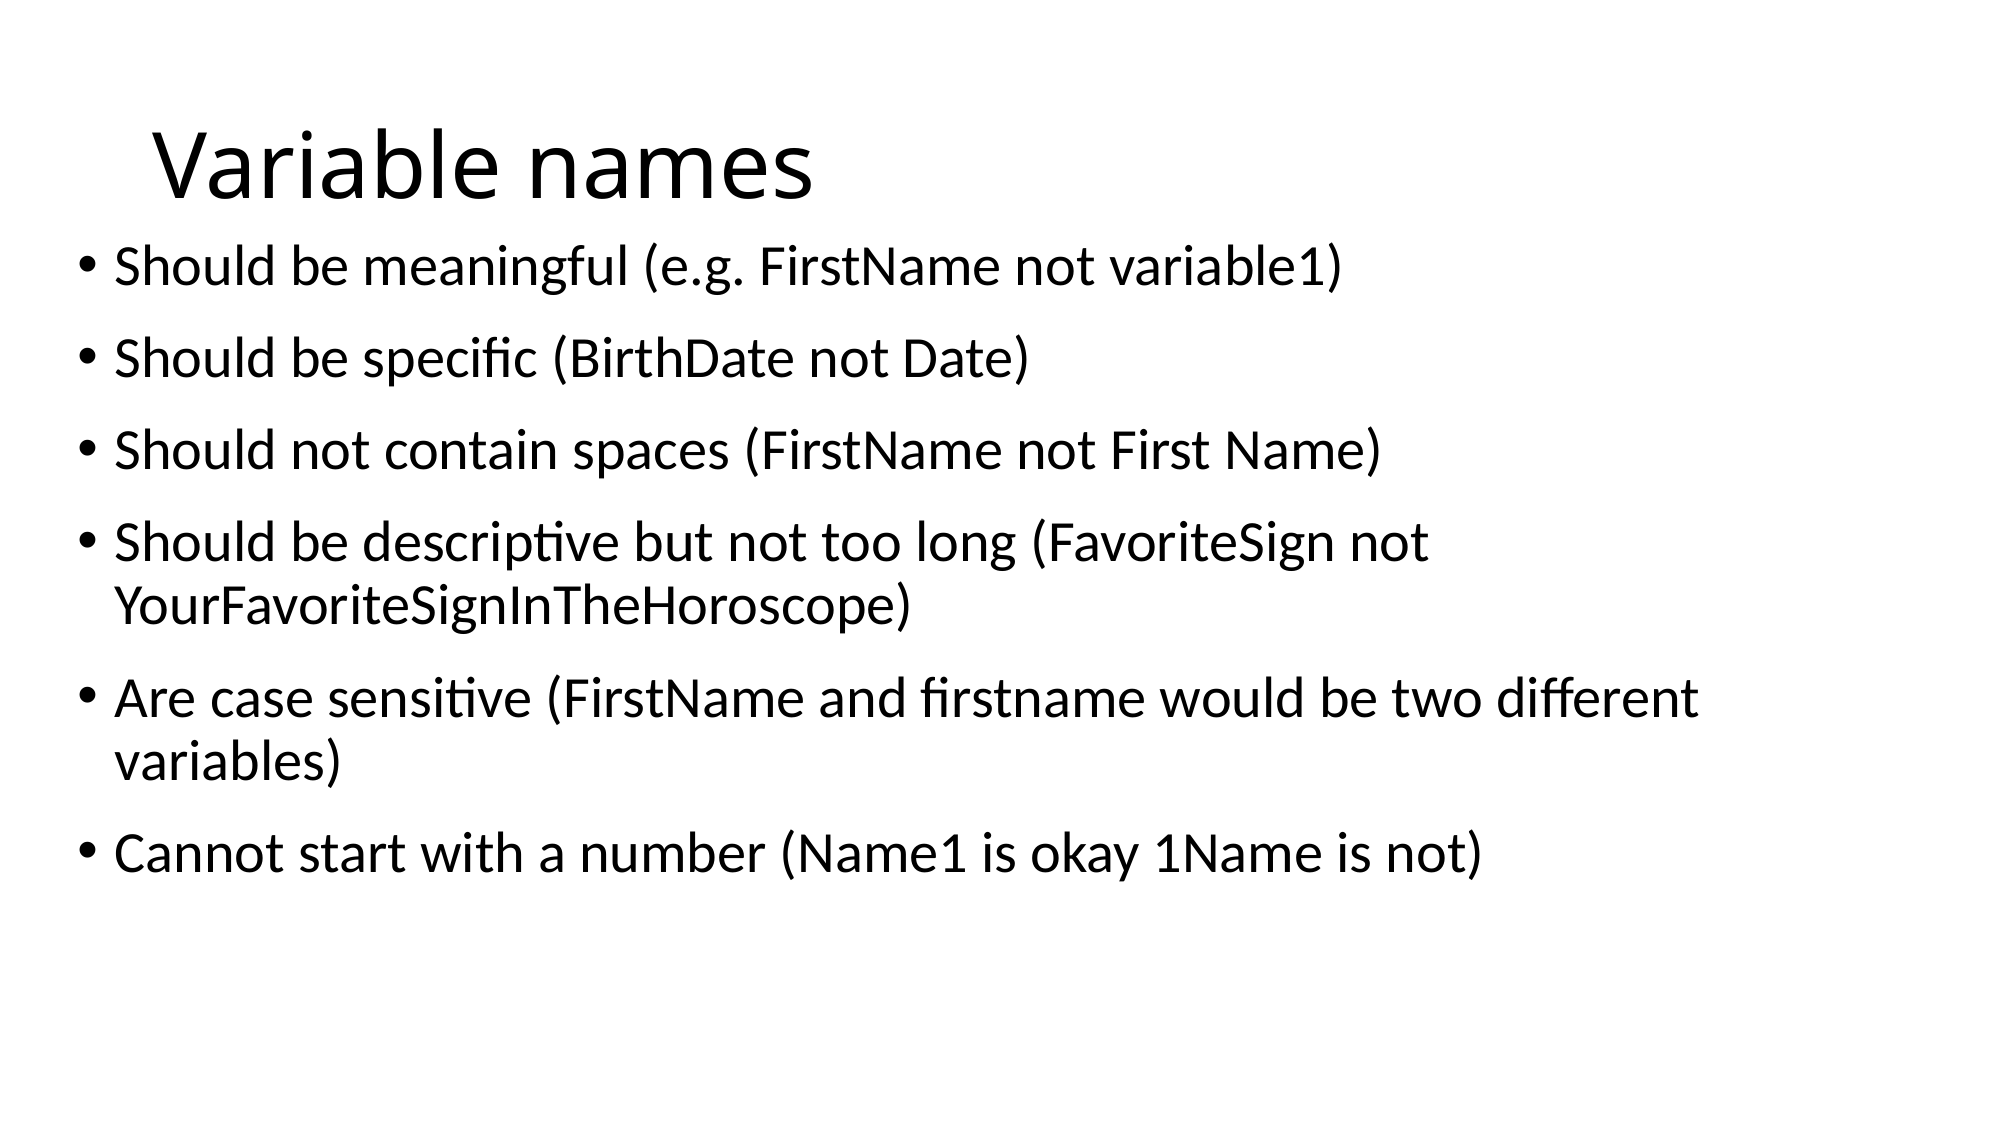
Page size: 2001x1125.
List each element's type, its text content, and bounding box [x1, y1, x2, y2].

list Should be meaningful (e.g. FirstName not variable1) Should be specific (BirthDate not Date) Should not contain spaces (FirstName not First Name) Should be descriptive but not too long (FavoriteSign not YourFavoriteSignInTheHoroscope) Are case sensitive (FirstName and firstname would be two different variables) Cannot start with a number (Name1 is okay 1Name is not) [62, 227, 1953, 1096]
title Variable names [137, 59, 1863, 227]
